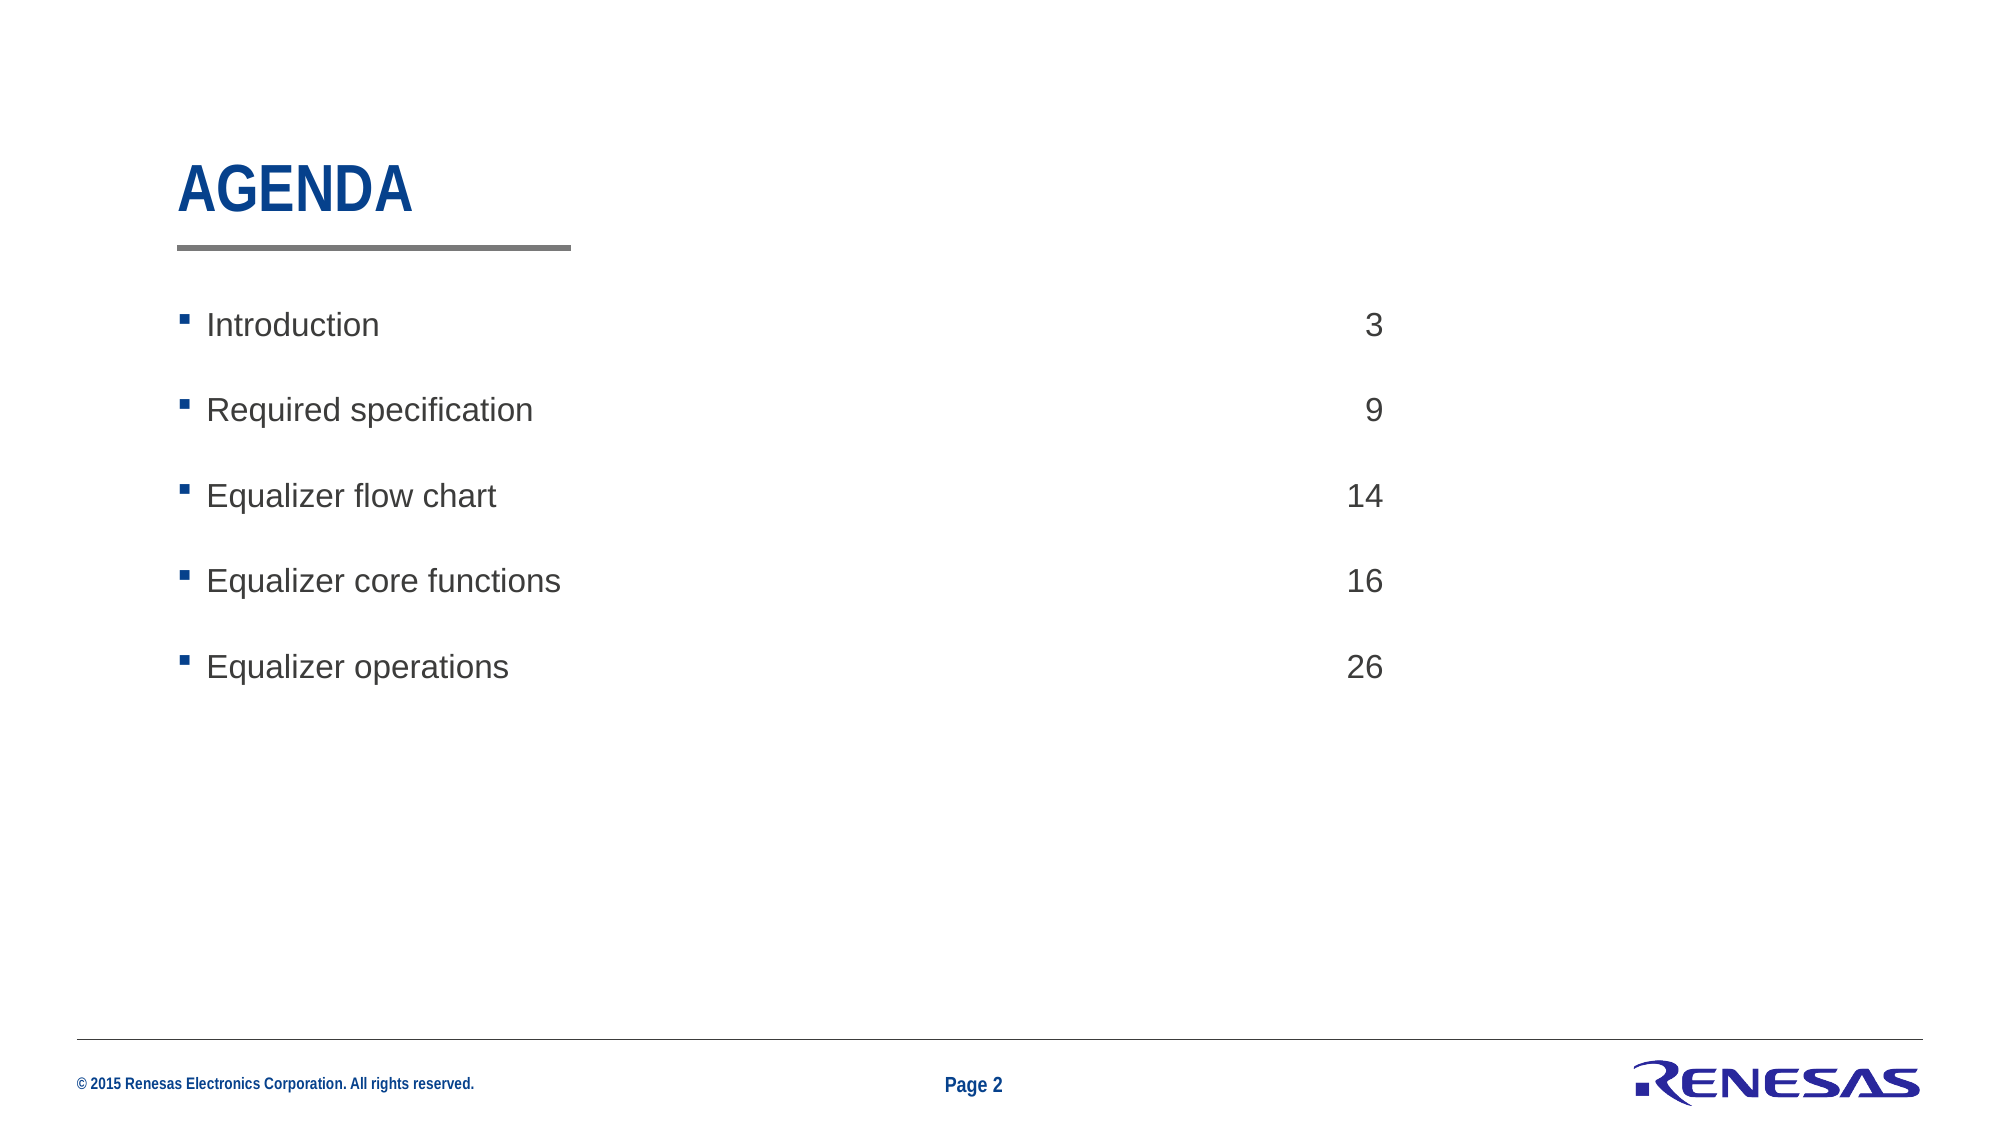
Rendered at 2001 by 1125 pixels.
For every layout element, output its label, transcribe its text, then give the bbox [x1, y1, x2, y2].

list Introduction 3 Required specification 9 Equalizer flow chart 14 Equalizer core functions 16 Equalizer operations 26 [177, 295, 1654, 689]
slide_number Page 2 [944, 1070, 1056, 1097]
picture [1631, 1058, 1923, 1108]
title Agenda [177, 153, 1575, 227]
